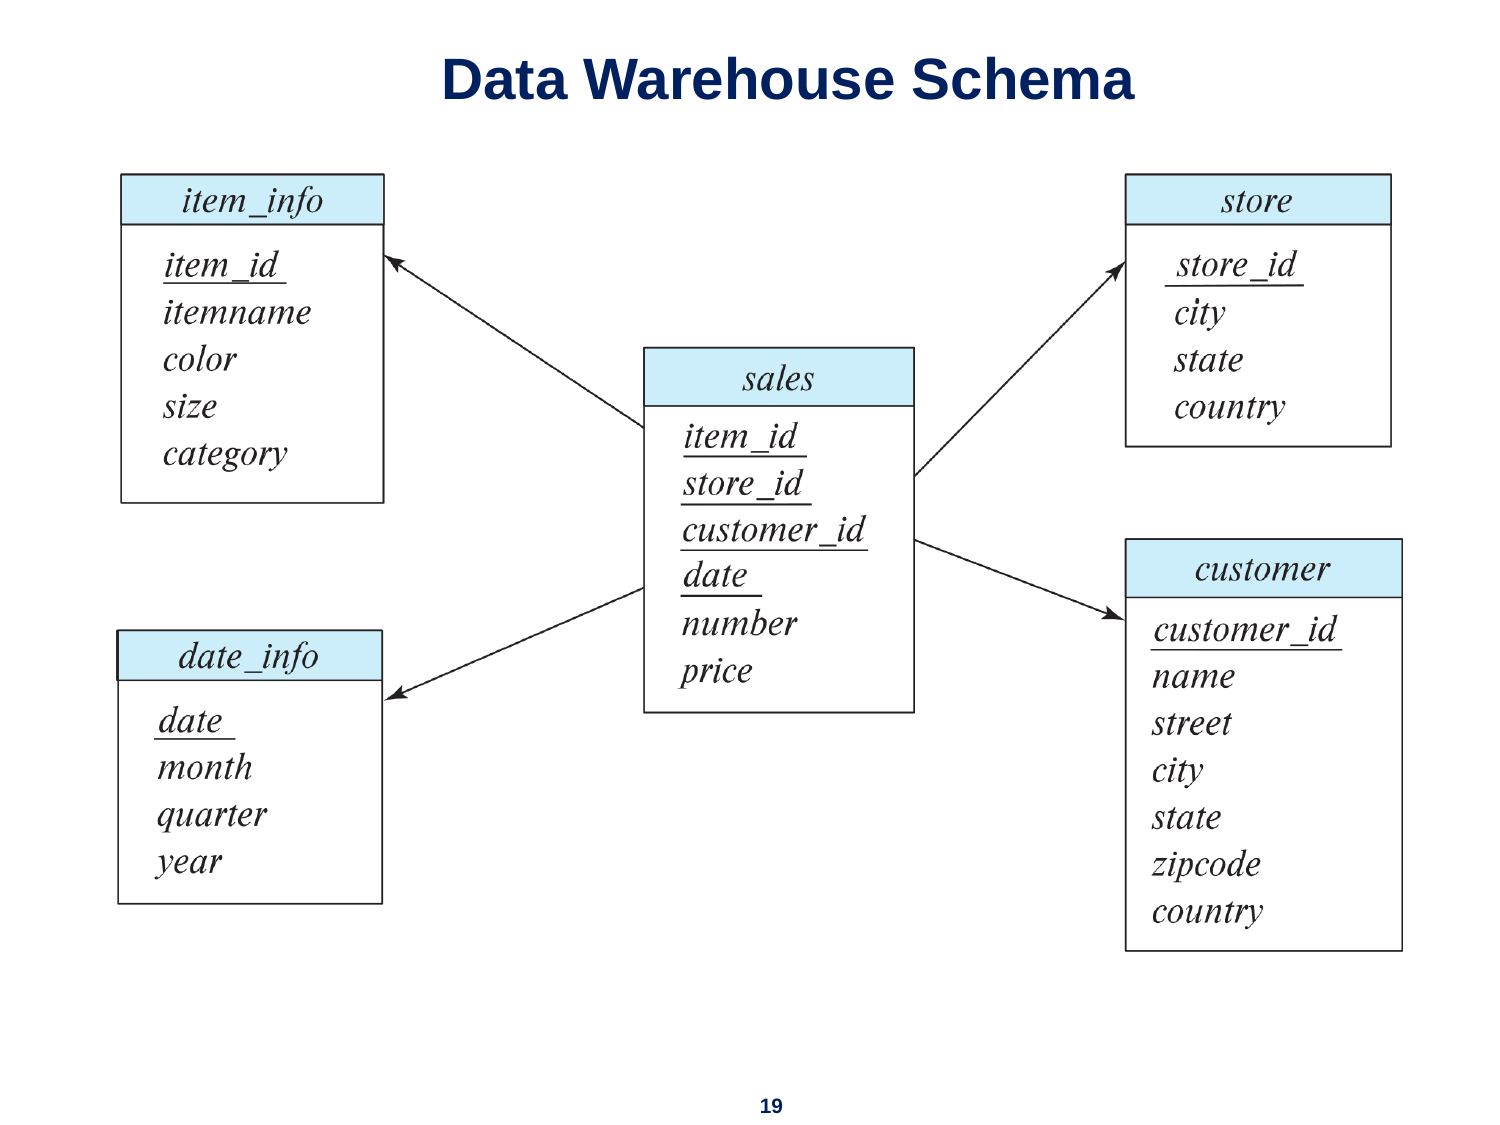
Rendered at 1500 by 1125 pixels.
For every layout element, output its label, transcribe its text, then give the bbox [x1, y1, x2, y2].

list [116, 173, 1403, 952]
title Data Warehouse Schema [125, 18, 1452, 120]
